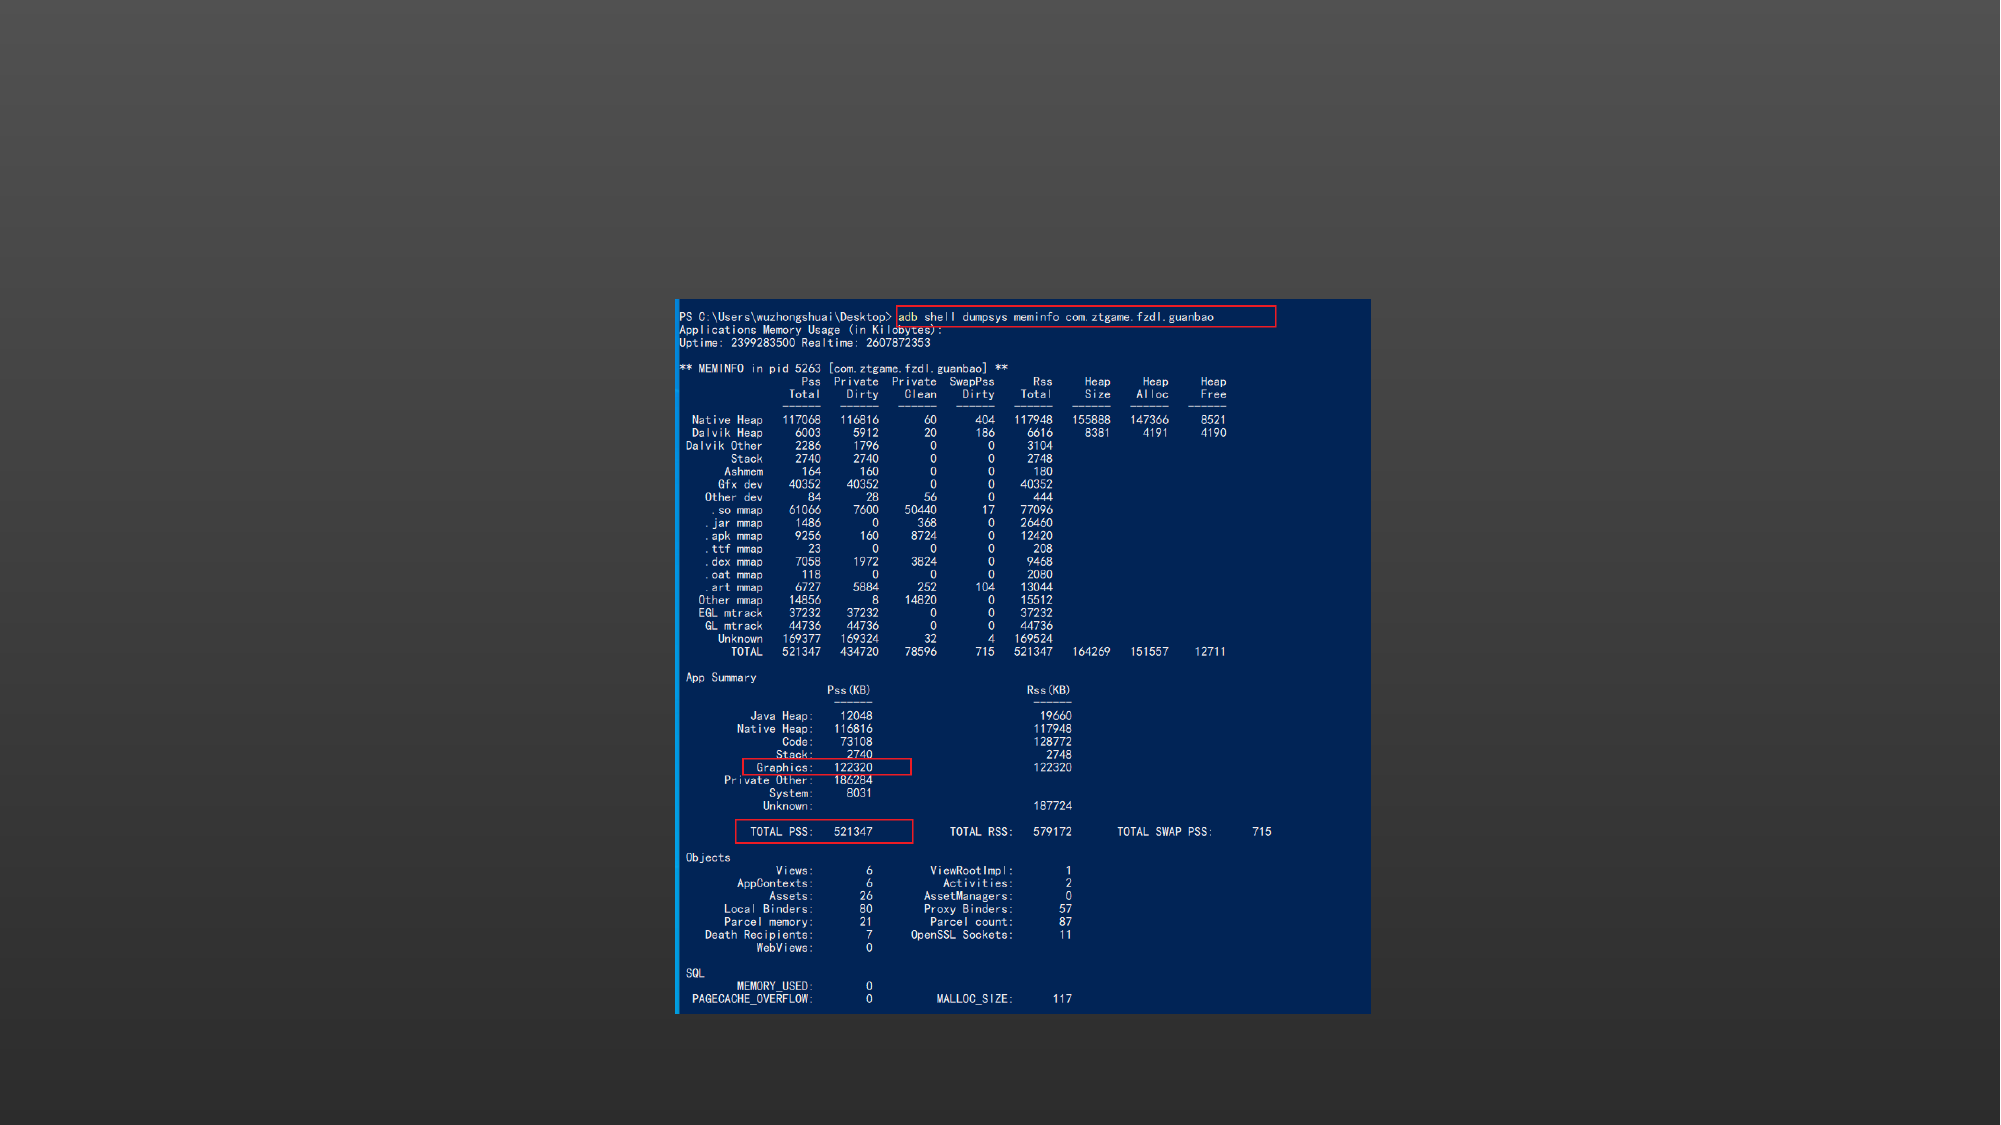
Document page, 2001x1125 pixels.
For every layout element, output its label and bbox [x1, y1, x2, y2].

list [675, 299, 1371, 1014]
